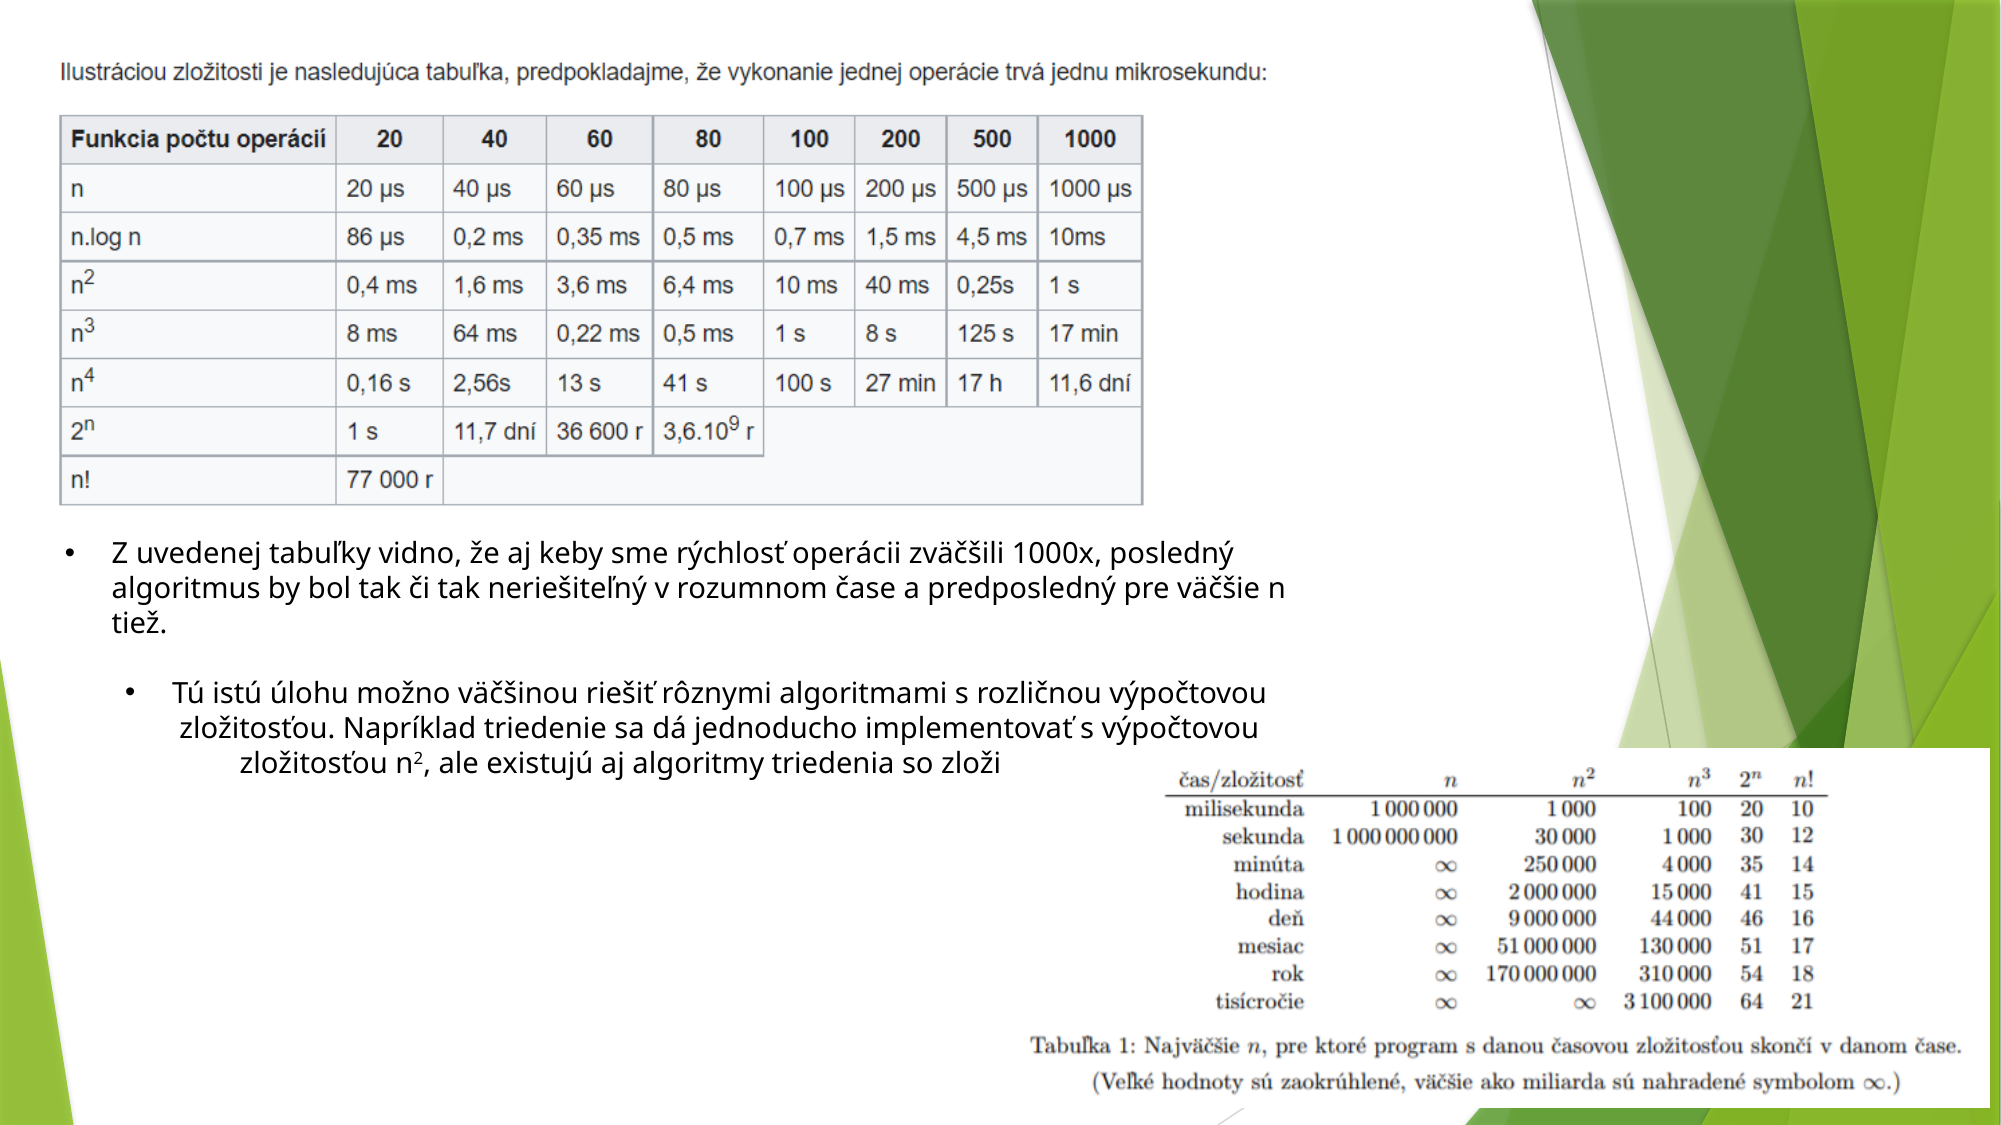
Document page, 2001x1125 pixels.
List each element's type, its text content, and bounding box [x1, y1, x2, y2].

picture [999, 748, 1990, 1109]
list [49, 39, 1318, 519]
text_box Z uvedenej tabuľky vidno, že aj keby sme rýchlosť operácii zväčšili 1000x, posledný algoritmus by bol tak či tak neriešiteľný v rozumnom čase a predposledný pre väčšie n tiež. Tú istú úlohu možno väčšinou riešiť rôznymi algoritmami s rozličnou výpočtovou zložitosťou. Napríklad triedenie sa dá jednoducho implementovať s výpočtovou zložitosťou n2, ale existujú aj algoritmy triedenia so zložitosťou n.log n. [49, 527, 1343, 832]
